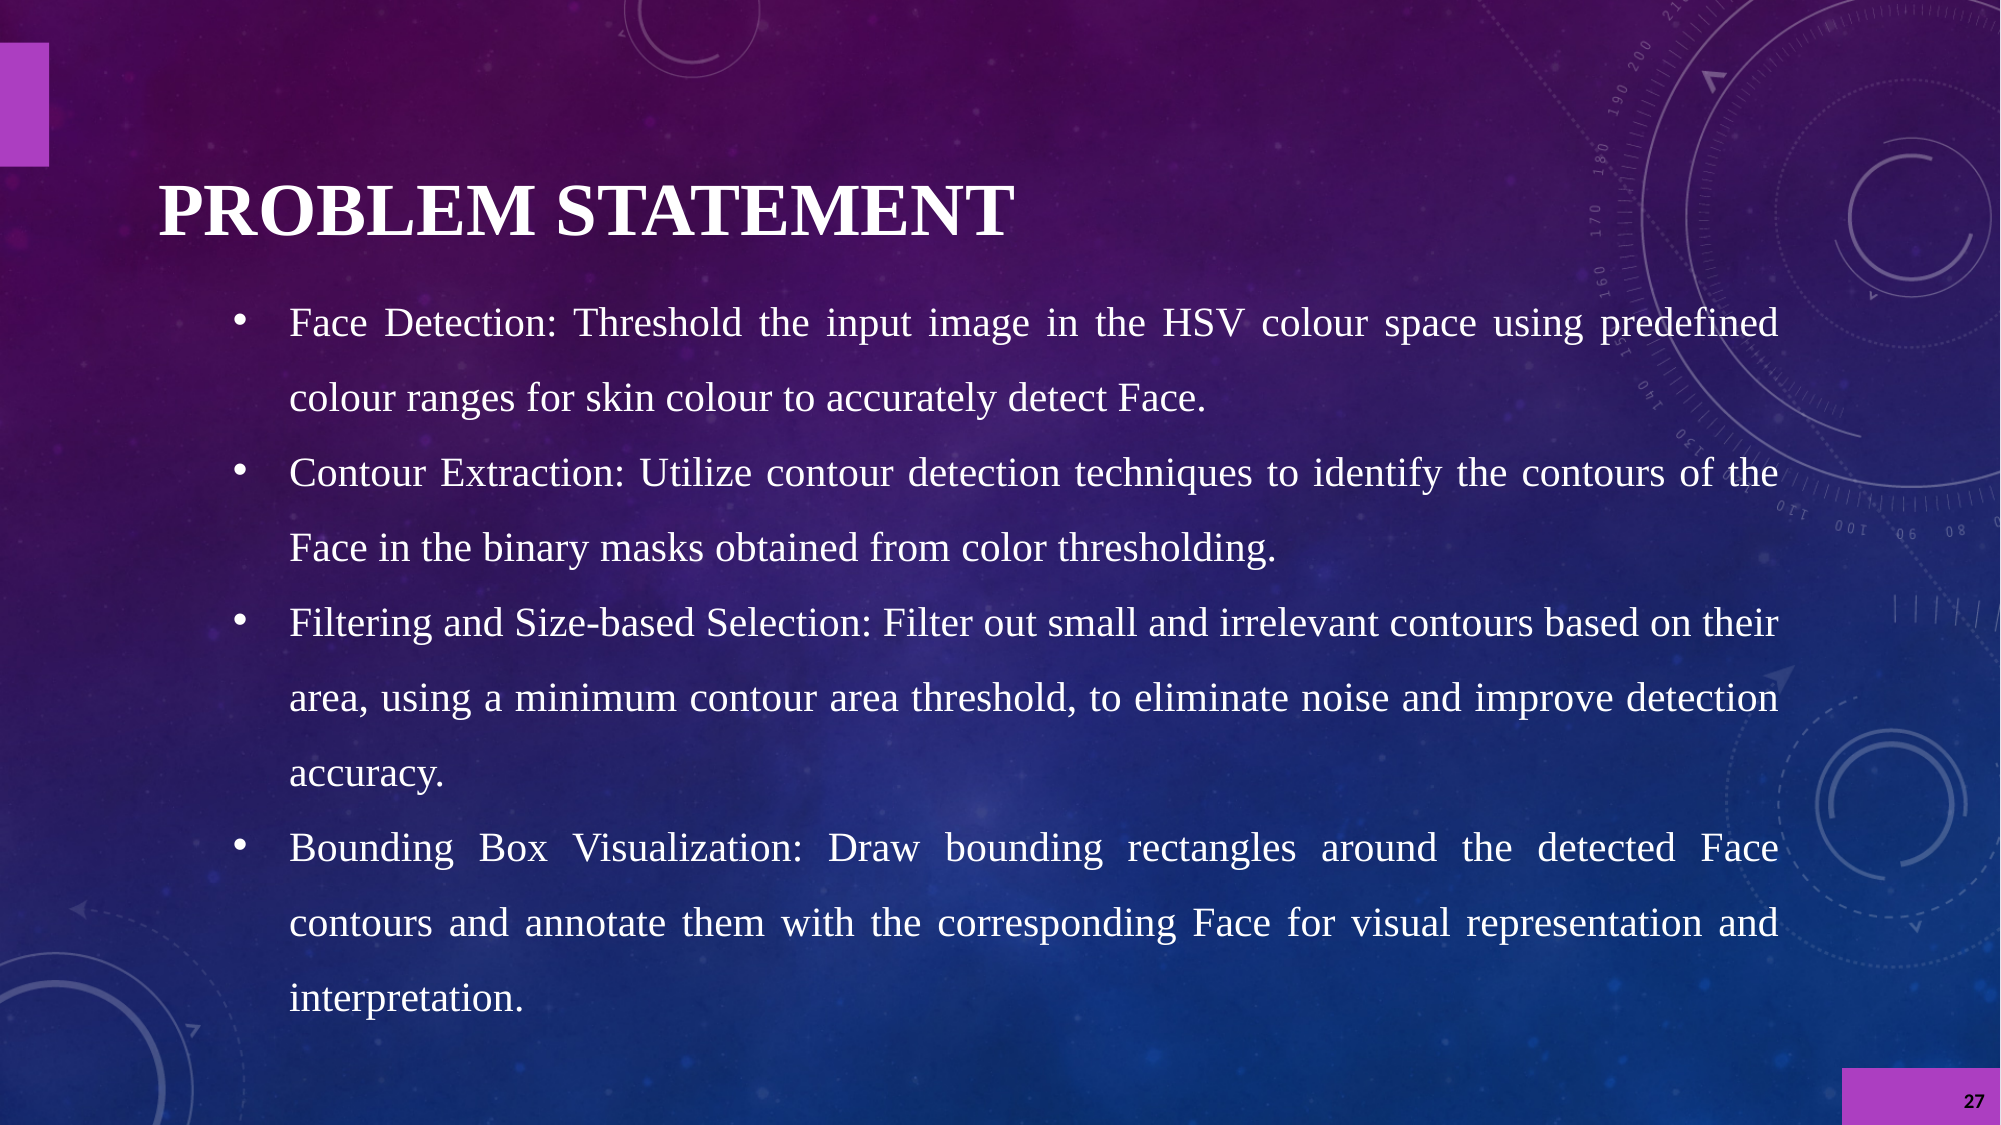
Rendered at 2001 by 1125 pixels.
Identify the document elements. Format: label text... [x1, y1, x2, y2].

slide_number 27 [1862, 1065, 2000, 1125]
text_box Face Detection: Threshold the input image in the HSV colour space using predefined colour ranges for skin colour to accurately detect Face. Contour Extraction: Utilize contour detection techniques to identify the contours of the Face in the binary masks obtained from color thresholding. Filtering and Size-based Selection: Filter out small and irrelevant contours based on their area, using a minimum contour area threshold, to eliminate noise and improve detection accuracy. Bounding Box Visualization: Draw bounding rectangles around the detected Face contours and annotate them with the corresponding Face for visual representation and interpretation. [143, 262, 1796, 1072]
title PROBLEM STATEMENT [143, 158, 1869, 253]
picture [0, 0, 2001, 1125]
